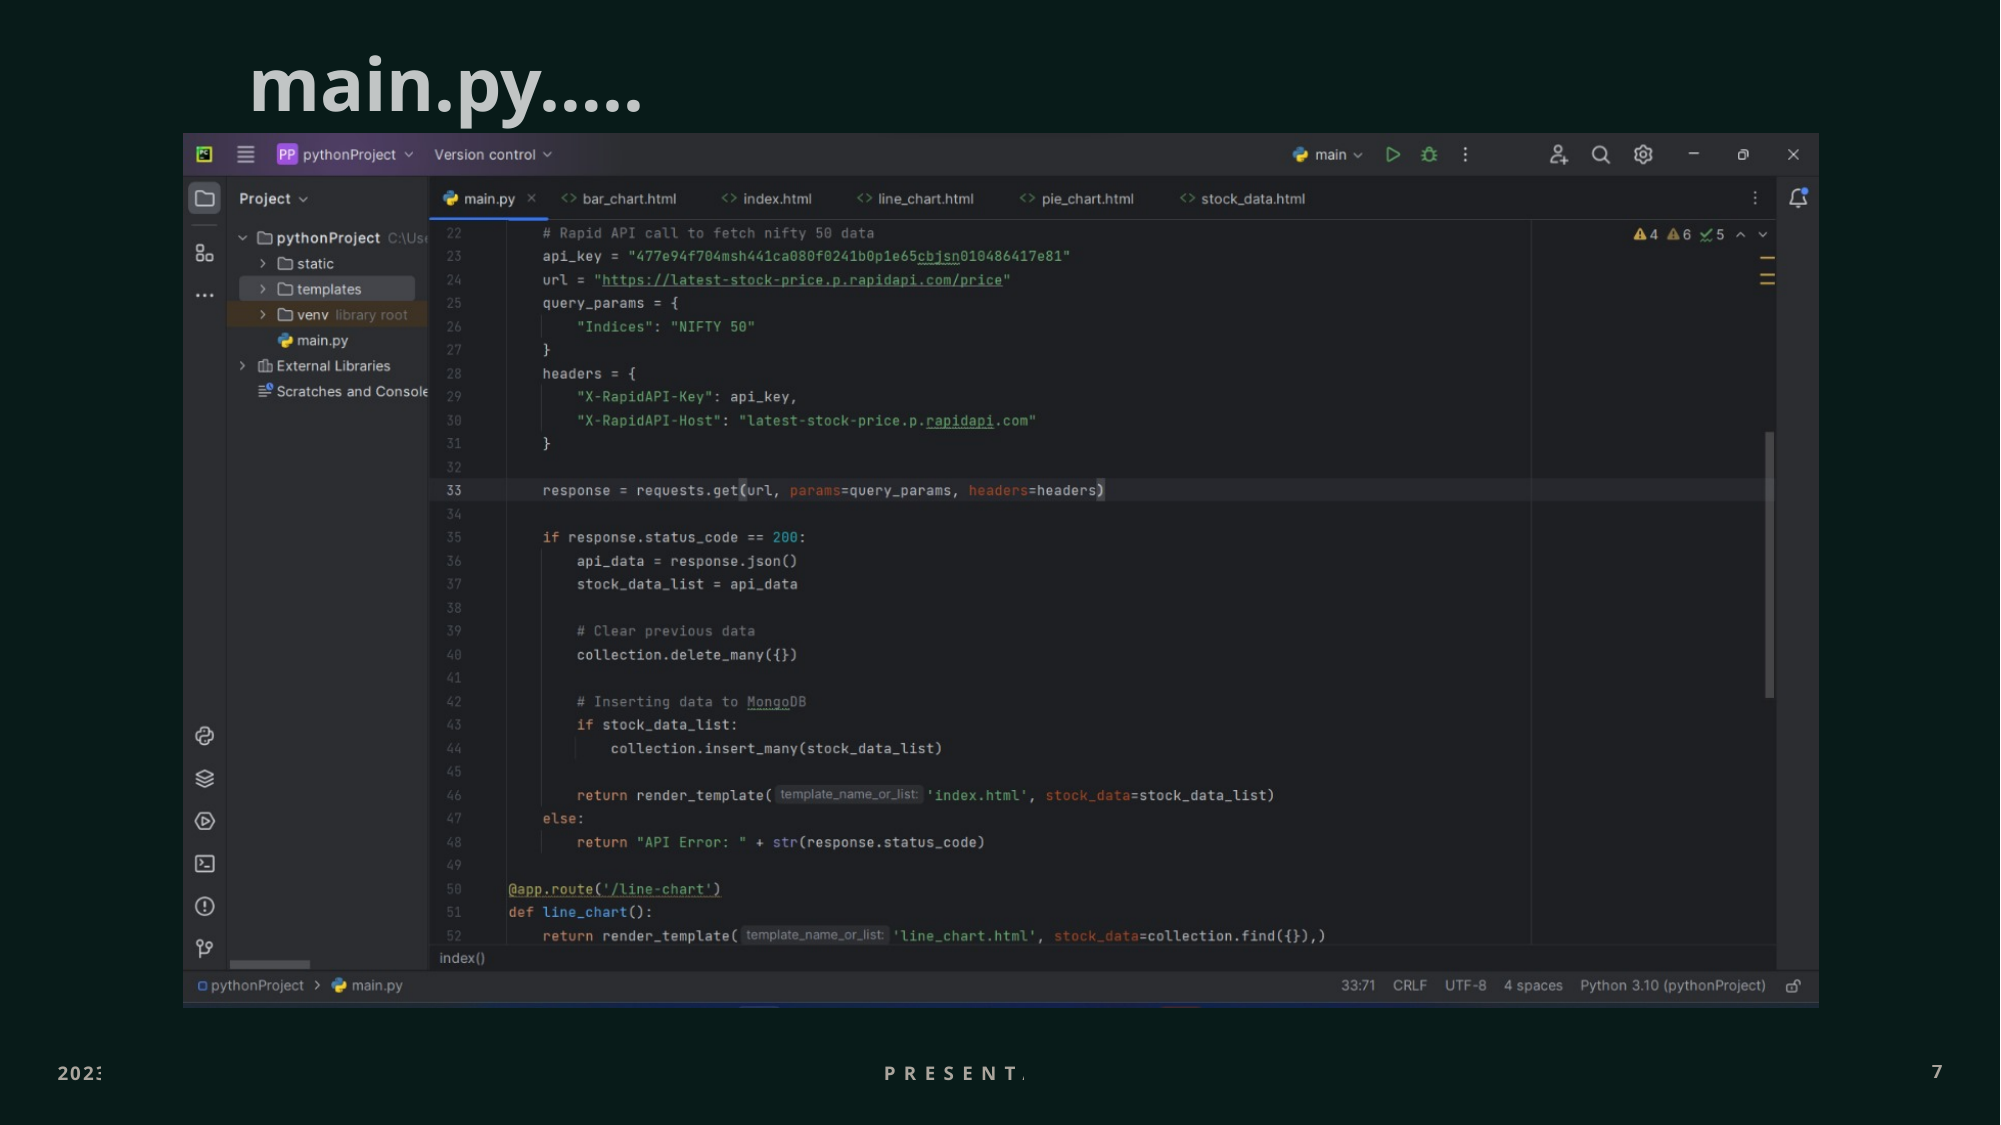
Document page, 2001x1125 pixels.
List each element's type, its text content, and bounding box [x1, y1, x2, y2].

footer Presentation [587, 1042, 1413, 1103]
slide_number 7 [1725, 1042, 1958, 1103]
picture [183, 133, 1819, 1008]
text_box main.py….. [183, 30, 709, 133]
slide_number 2023 [42, 1042, 587, 1103]
